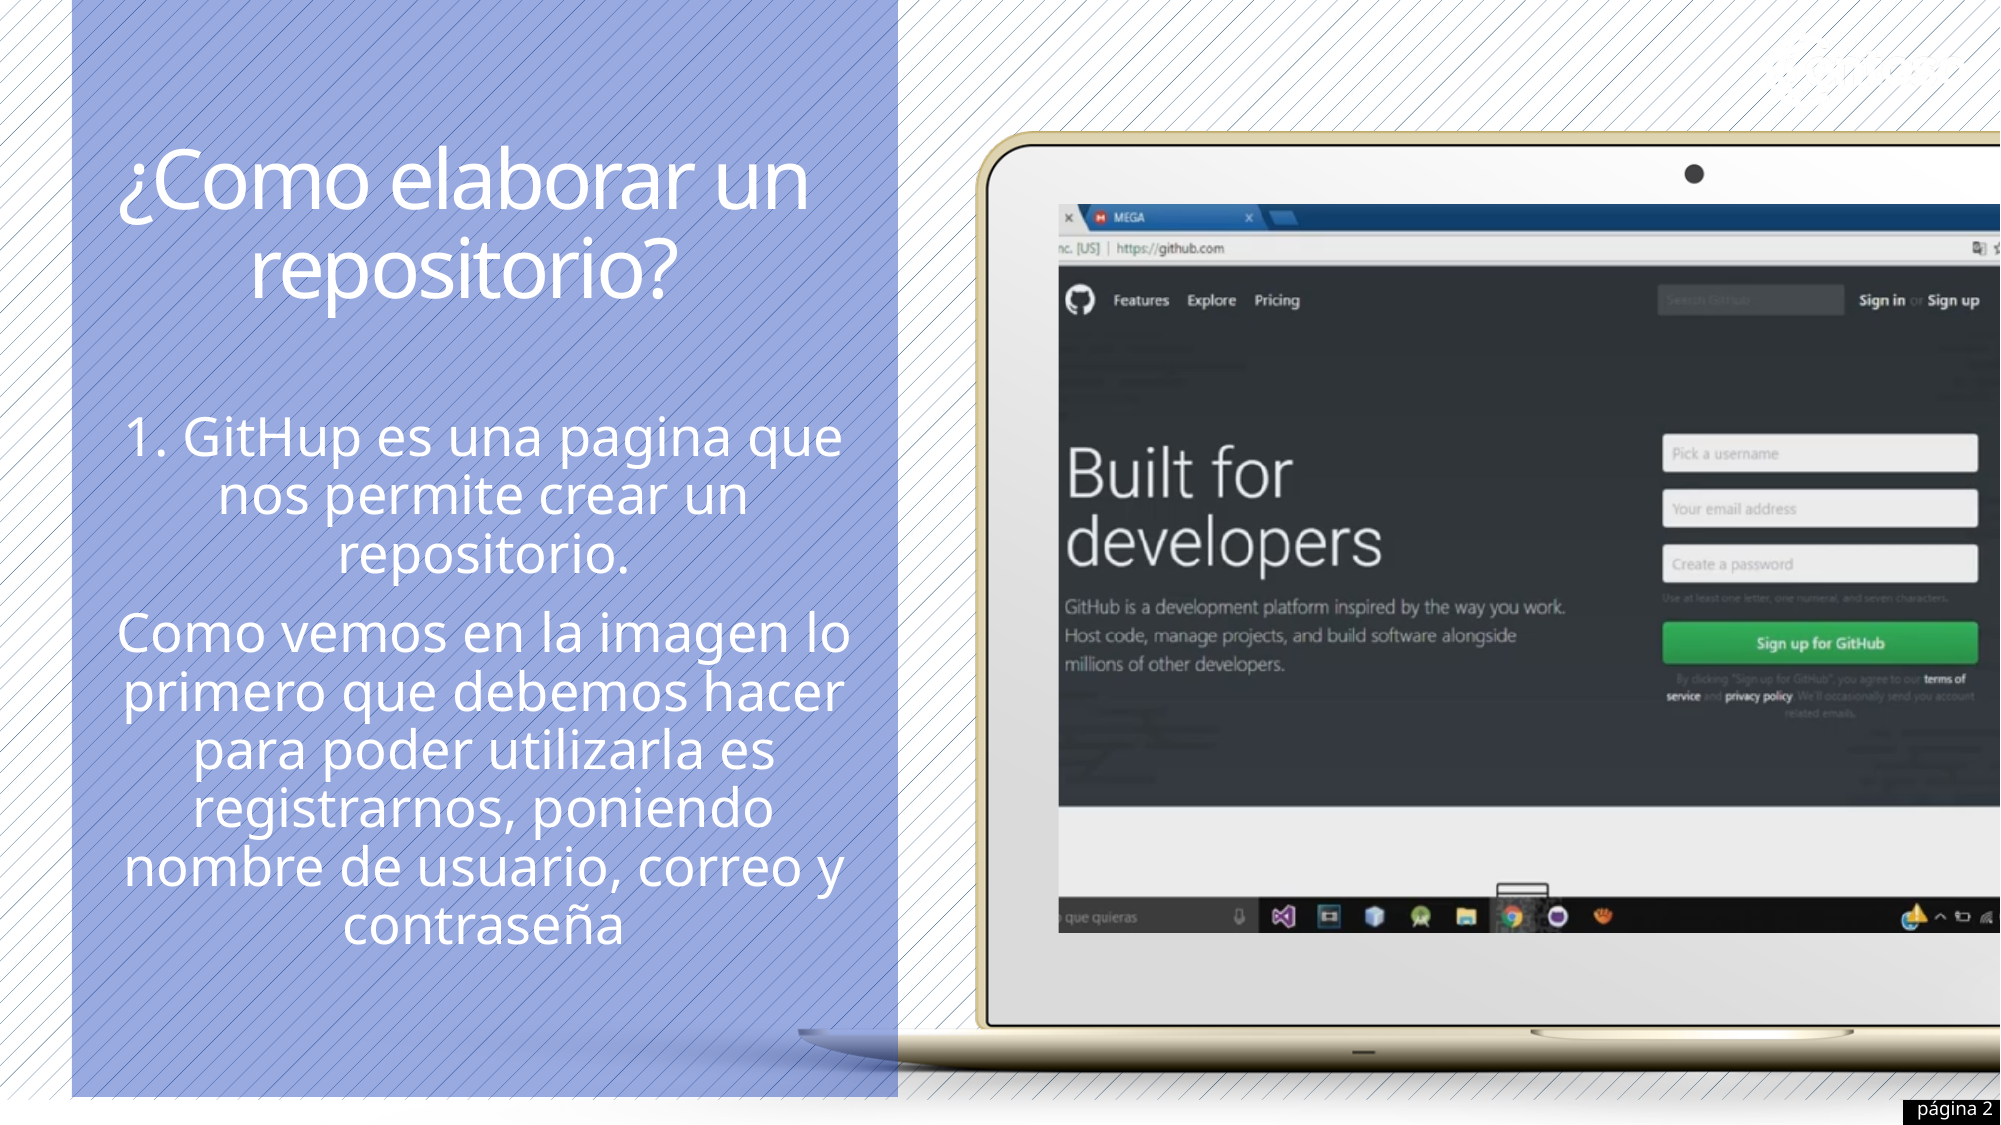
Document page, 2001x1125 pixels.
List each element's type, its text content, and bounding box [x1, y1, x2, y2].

title ¿Como elaborar un repositorio? [71, 0, 898, 1097]
slide_number página 2 [1903, 1096, 1994, 1123]
picture [1758, 26, 1974, 110]
picture [243, 131, 2000, 1125]
list 1. GitHup es una pagina que nos permite crear un repositorio. Como vemos en la imagen lo primero que debemos hacer para poder utilizarla es registrarnos, poniendo nombre de usuario, correo y contraseña [107, 323, 862, 914]
